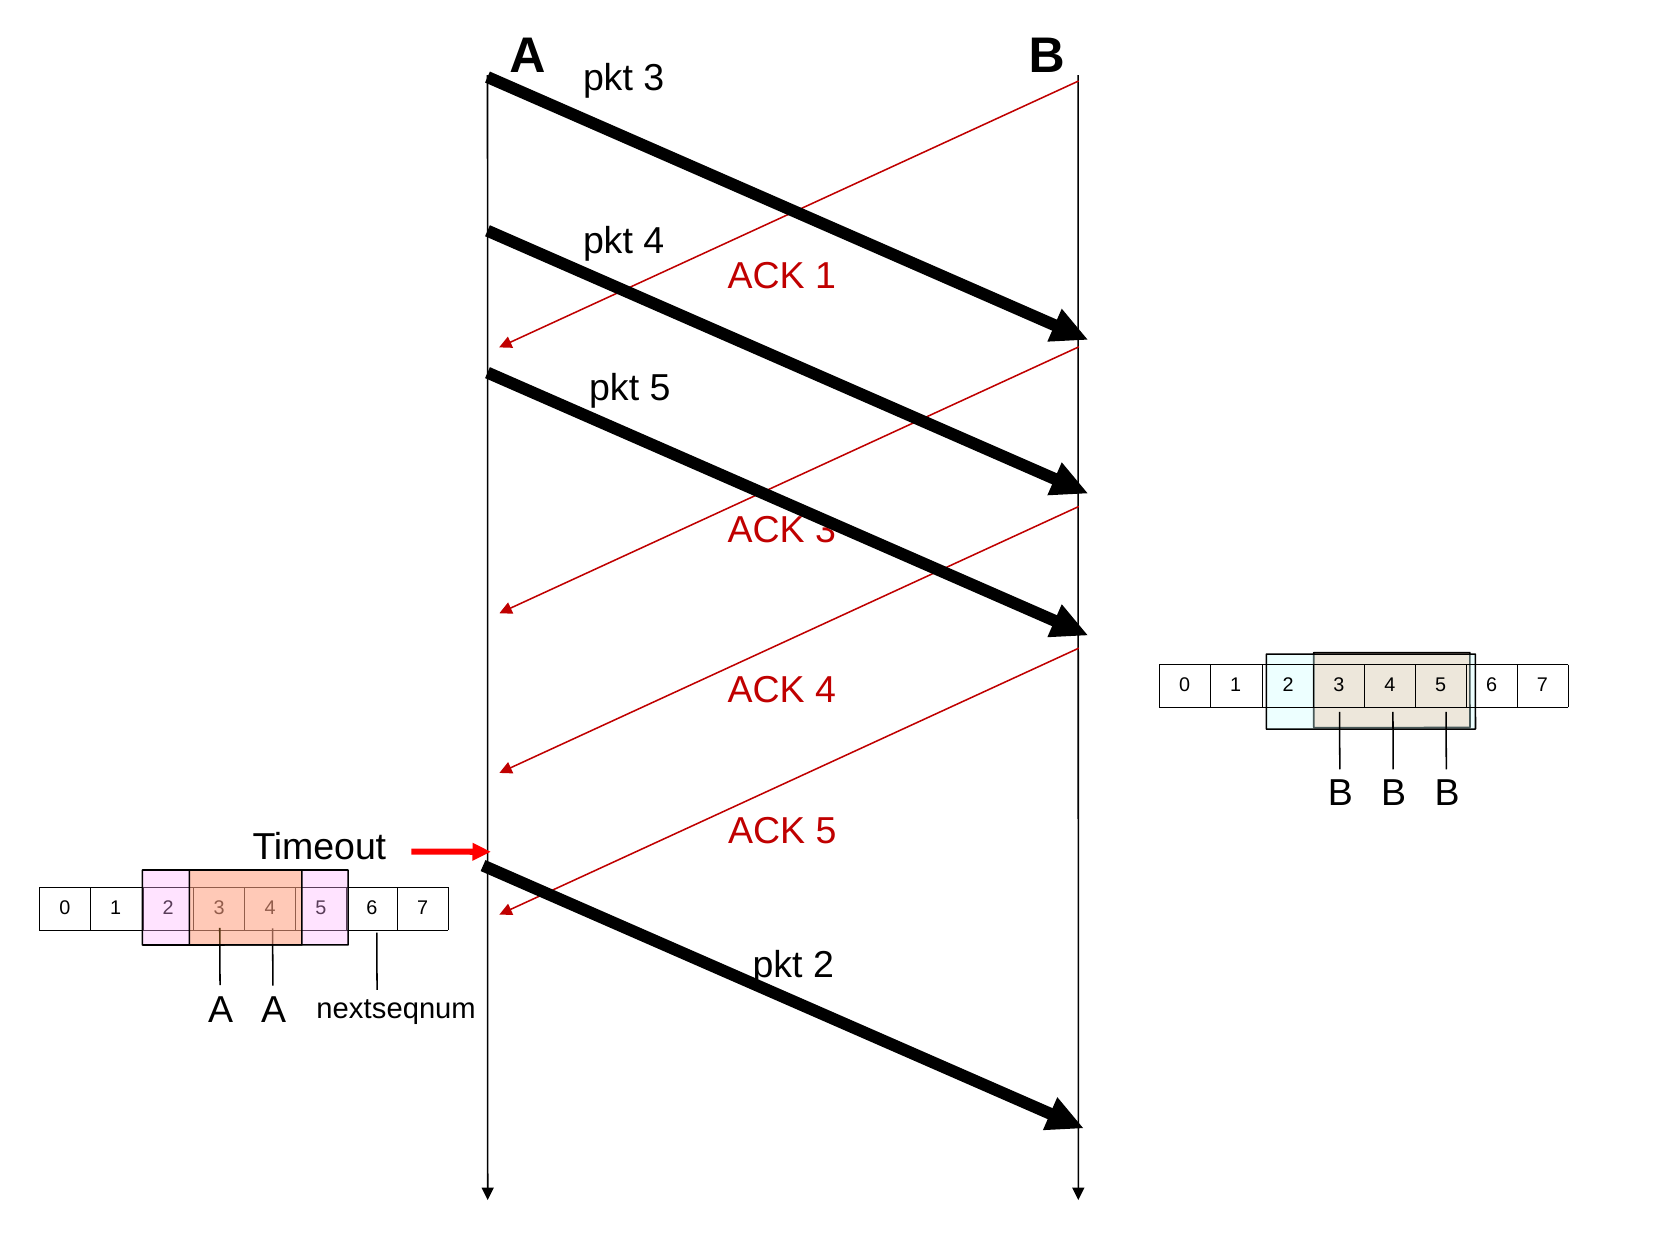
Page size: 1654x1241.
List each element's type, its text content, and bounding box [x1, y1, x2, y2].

text_box [302, 874, 349, 882]
text_box [570, 267, 1088, 494]
text_box ACK 1 [713, 245, 851, 303]
text_box ACK 3 [713, 499, 851, 556]
text_box ACK 5 [713, 800, 852, 858]
text_box [581, 414, 1088, 636]
text_box pkt 3 [568, 46, 653, 104]
text_box [499, 514, 713, 614]
text_box A [494, 17, 561, 89]
text_box [481, 1049, 494, 1201]
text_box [301, 932, 515, 1040]
text_box [1072, 1129, 1085, 1201]
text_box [253, 941, 296, 1036]
text_box B [1014, 17, 1080, 89]
text_box [769, 991, 1084, 1129]
text_box [514, 89, 1088, 341]
text_box [499, 893, 545, 916]
text_box ACK 4 [713, 658, 851, 716]
text_box [142, 941, 188, 946]
picture [37, 883, 457, 933]
text_box [499, 674, 713, 774]
text_box [142, 870, 189, 882]
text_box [1366, 711, 1418, 820]
text_box [1266, 654, 1476, 659]
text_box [193, 927, 249, 1036]
text_box Timeout [237, 816, 403, 874]
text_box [1312, 711, 1365, 820]
text_box [499, 290, 623, 348]
text_box [411, 845, 491, 858]
text_box [1266, 718, 1307, 730]
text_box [1419, 711, 1475, 820]
text_box pkt 2 [737, 933, 822, 991]
text_box pkt 5 [574, 357, 659, 414]
picture [1157, 661, 1577, 710]
text_box pkt 4 [568, 209, 653, 267]
text_box [189, 870, 302, 882]
